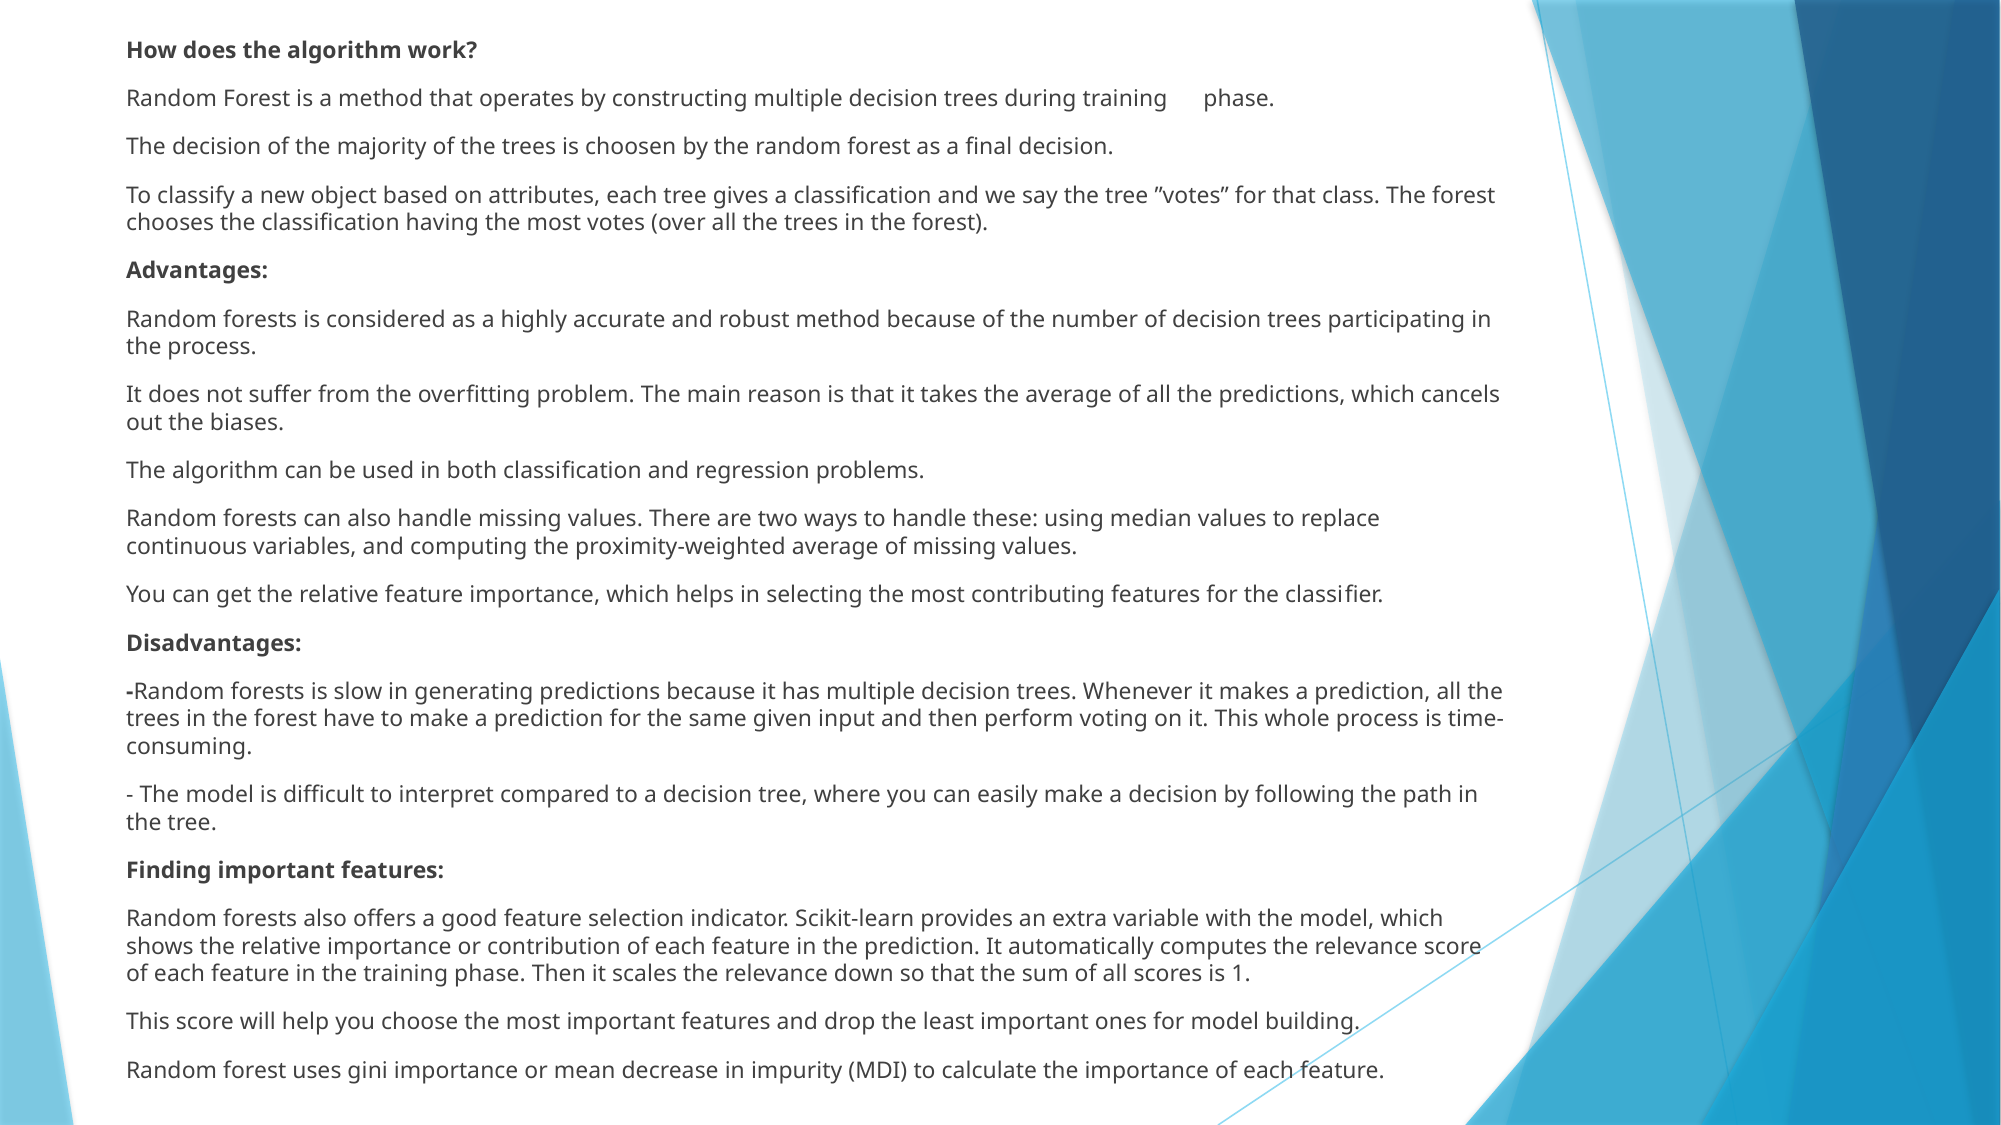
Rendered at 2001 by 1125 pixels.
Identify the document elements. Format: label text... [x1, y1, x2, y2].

list How does the algorithm work? Random Forest is a method that operates by constructing multiple decision trees during training phase. The decision of the majority of the trees is choosen by the random forest as a ﬁnal decision. To classify a new object based on attributes, each tree gives a classiﬁcation and we say the tree ”votes” for that class. The forest chooses the classiﬁcation having the most votes (over all the trees in the forest). Advantages: Random forests is considered as a highly accurate and robust method because of the number of decision trees participating in the process. It does not suffer from the overfitting problem. The main reason is that it takes the average of all the predictions, which cancels out the biases. The algorithm can be used in both classification and regression problems. Random forests can also handle missing values. There are two ways to handle these: using median values to replace continuous variables, and computing the proximity-weighted average of missing values. You can get the relative feature importance, which helps in selecting the most contributing features for the classifier. Disadvantages: -Random forests is slow in generating predictions because it has multiple decision trees. Whenever it makes a prediction, all the trees in the forest have to make a prediction for the same given input and then perform voting on it. This whole process is time-consuming. - The model is difficult to interpret compared to a decision tree, where you can easily make a decision by following the path in the tree. Finding important features: Random forests also offers a good feature selection indicator. Scikit-learn provides an extra variable with the model, which shows the relative importance or contribution of each feature in the prediction. It automatically computes the relevance score of each feature in the training phase. Then it scales the relevance down so that the sum of all scores is 1. This score will help you choose the most important features and drop the least important ones for model building. Random forest uses gini importance or mean decrease in impurity (MDI) to calculate the importance of each feature. [111, 27, 1522, 1074]
